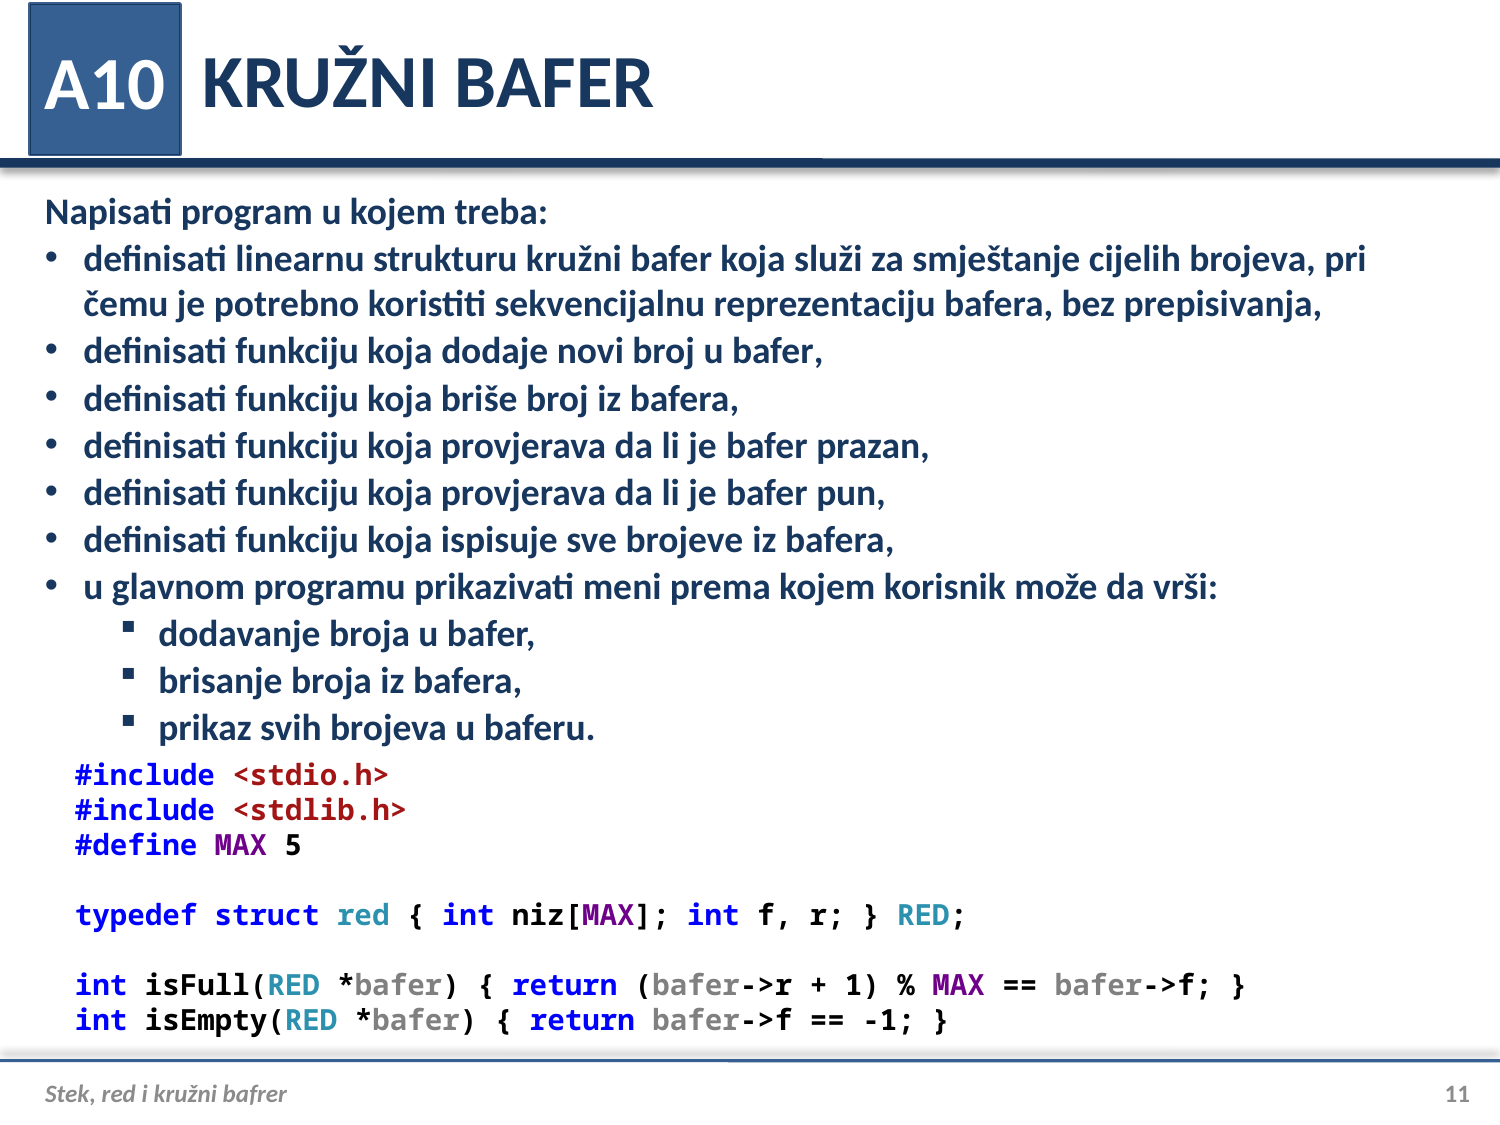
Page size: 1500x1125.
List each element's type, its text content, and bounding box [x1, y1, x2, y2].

title KRUŽNI BAFER [187, 2, 1470, 153]
text_box Napisati program u kojem treba: definisati linearnu strukturu kružni bafer koja služi za smještanje cijelih brojeva, pri čemu je potrebno koristiti sekvencijalnu reprezentaciju bafera, bez prepisivanja, definisati funkciju koja dodaje novi broj u bafer, definisati funkciju koja briše broj iz bafera, definisati funkciju koja provjerava da li je bafer prazan, definisati funkciju koja provjerava da li je bafer pun, definisati funkciju koja ispisuje sve brojeve iz bafera, u glavnom programu prikazivati meni prema kojem korisnik može da vrši: dodavanje broja u bafer, brisanje broja iz bafera, prikaz svih brojeva u baferu. [29, 179, 1470, 756]
text_box #include <stdio.h> #include <stdlib.h> #define MAX 5 typedef struct red { int niz[MAX]; int f, r; } RED; int isFull(RED *bafer) { return (bafer->r + 1) % MAX == bafer->f; } int isEmpty(RED *bafer) { return bafer->f == -1; } [59, 749, 1470, 1044]
footer Stek, red i kružni bafrer [30, 1065, 1395, 1119]
list A10 [30, 4, 180, 155]
slide_number 11 [1395, 1065, 1470, 1119]
